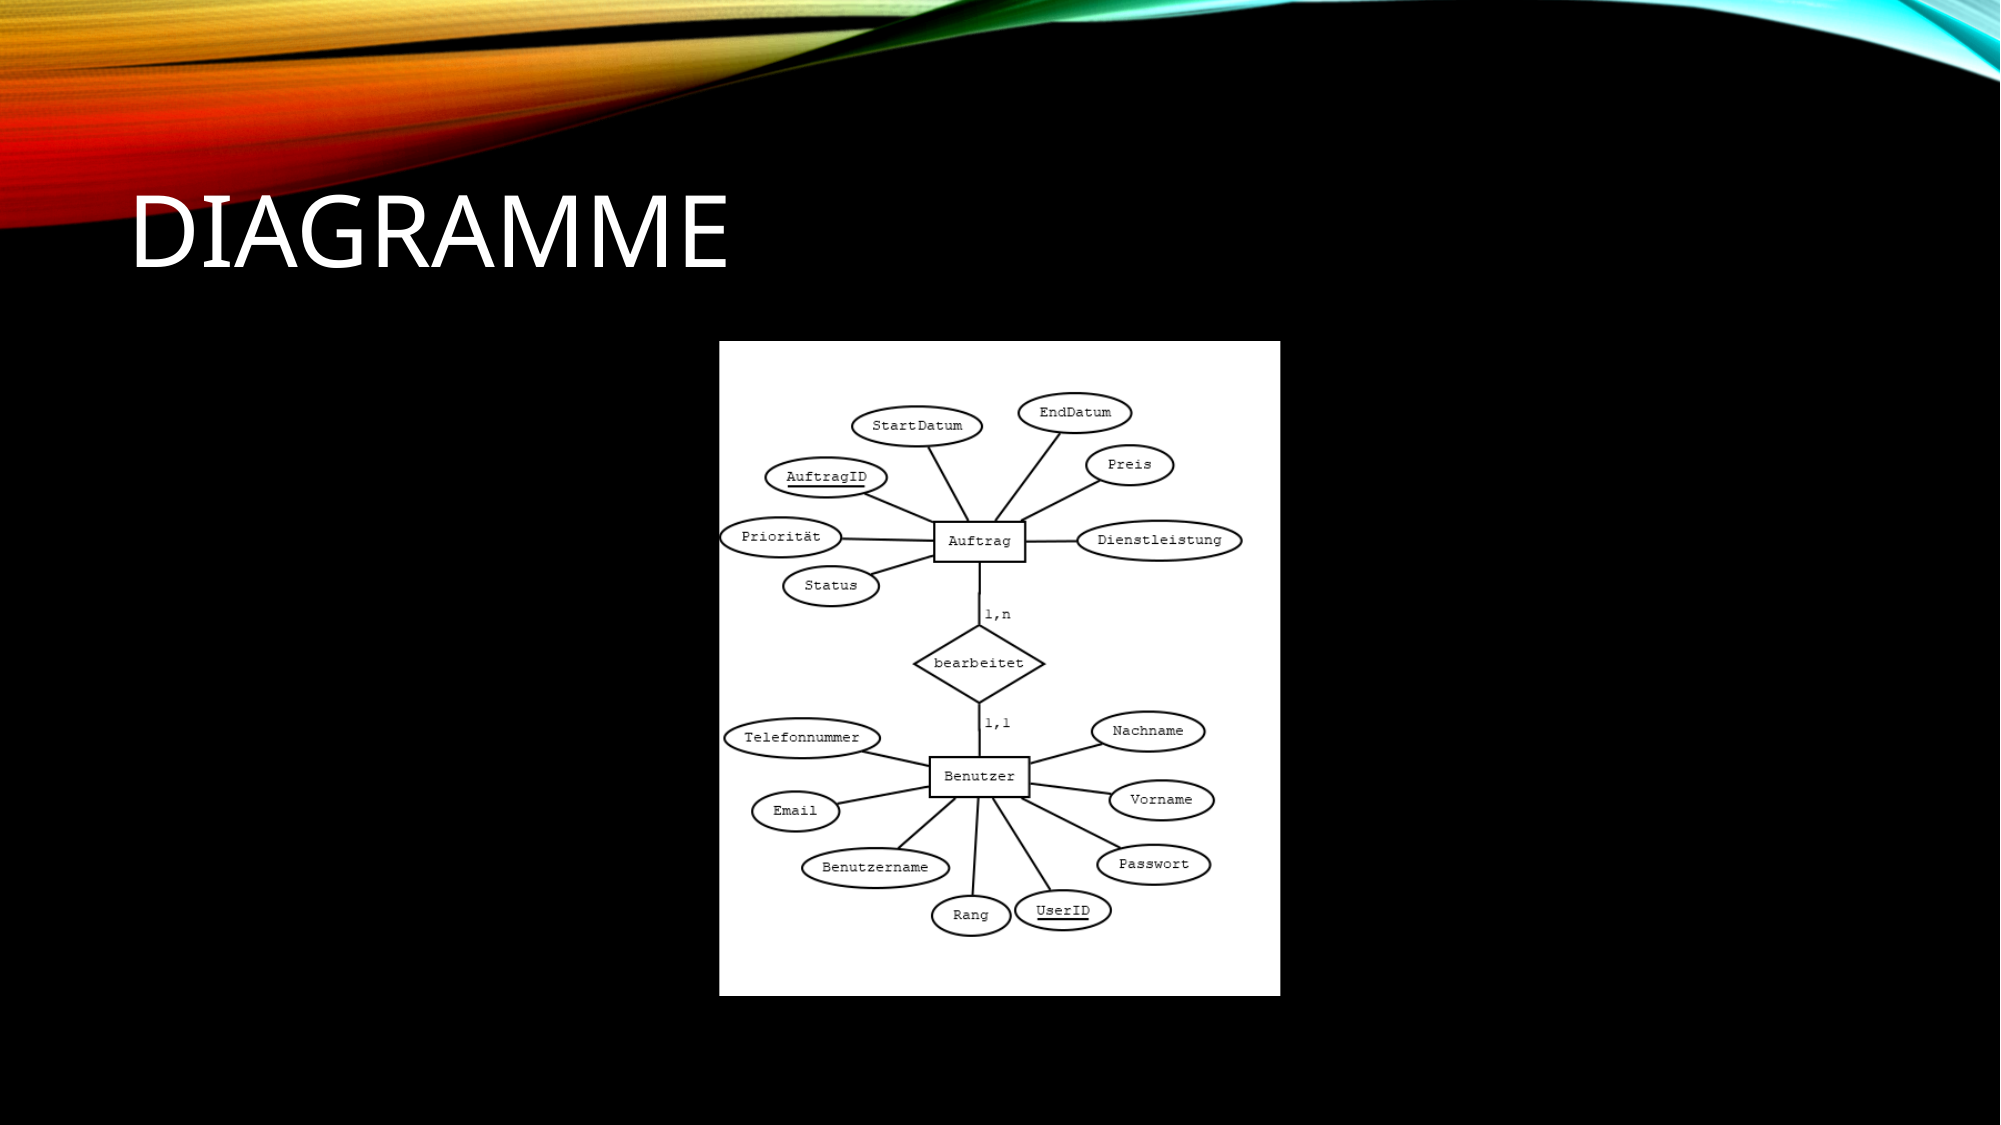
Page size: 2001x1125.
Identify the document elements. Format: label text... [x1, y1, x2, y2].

picture [0, 0, 2000, 231]
title Diagramme [112, 129, 1888, 342]
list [719, 340, 1281, 997]
